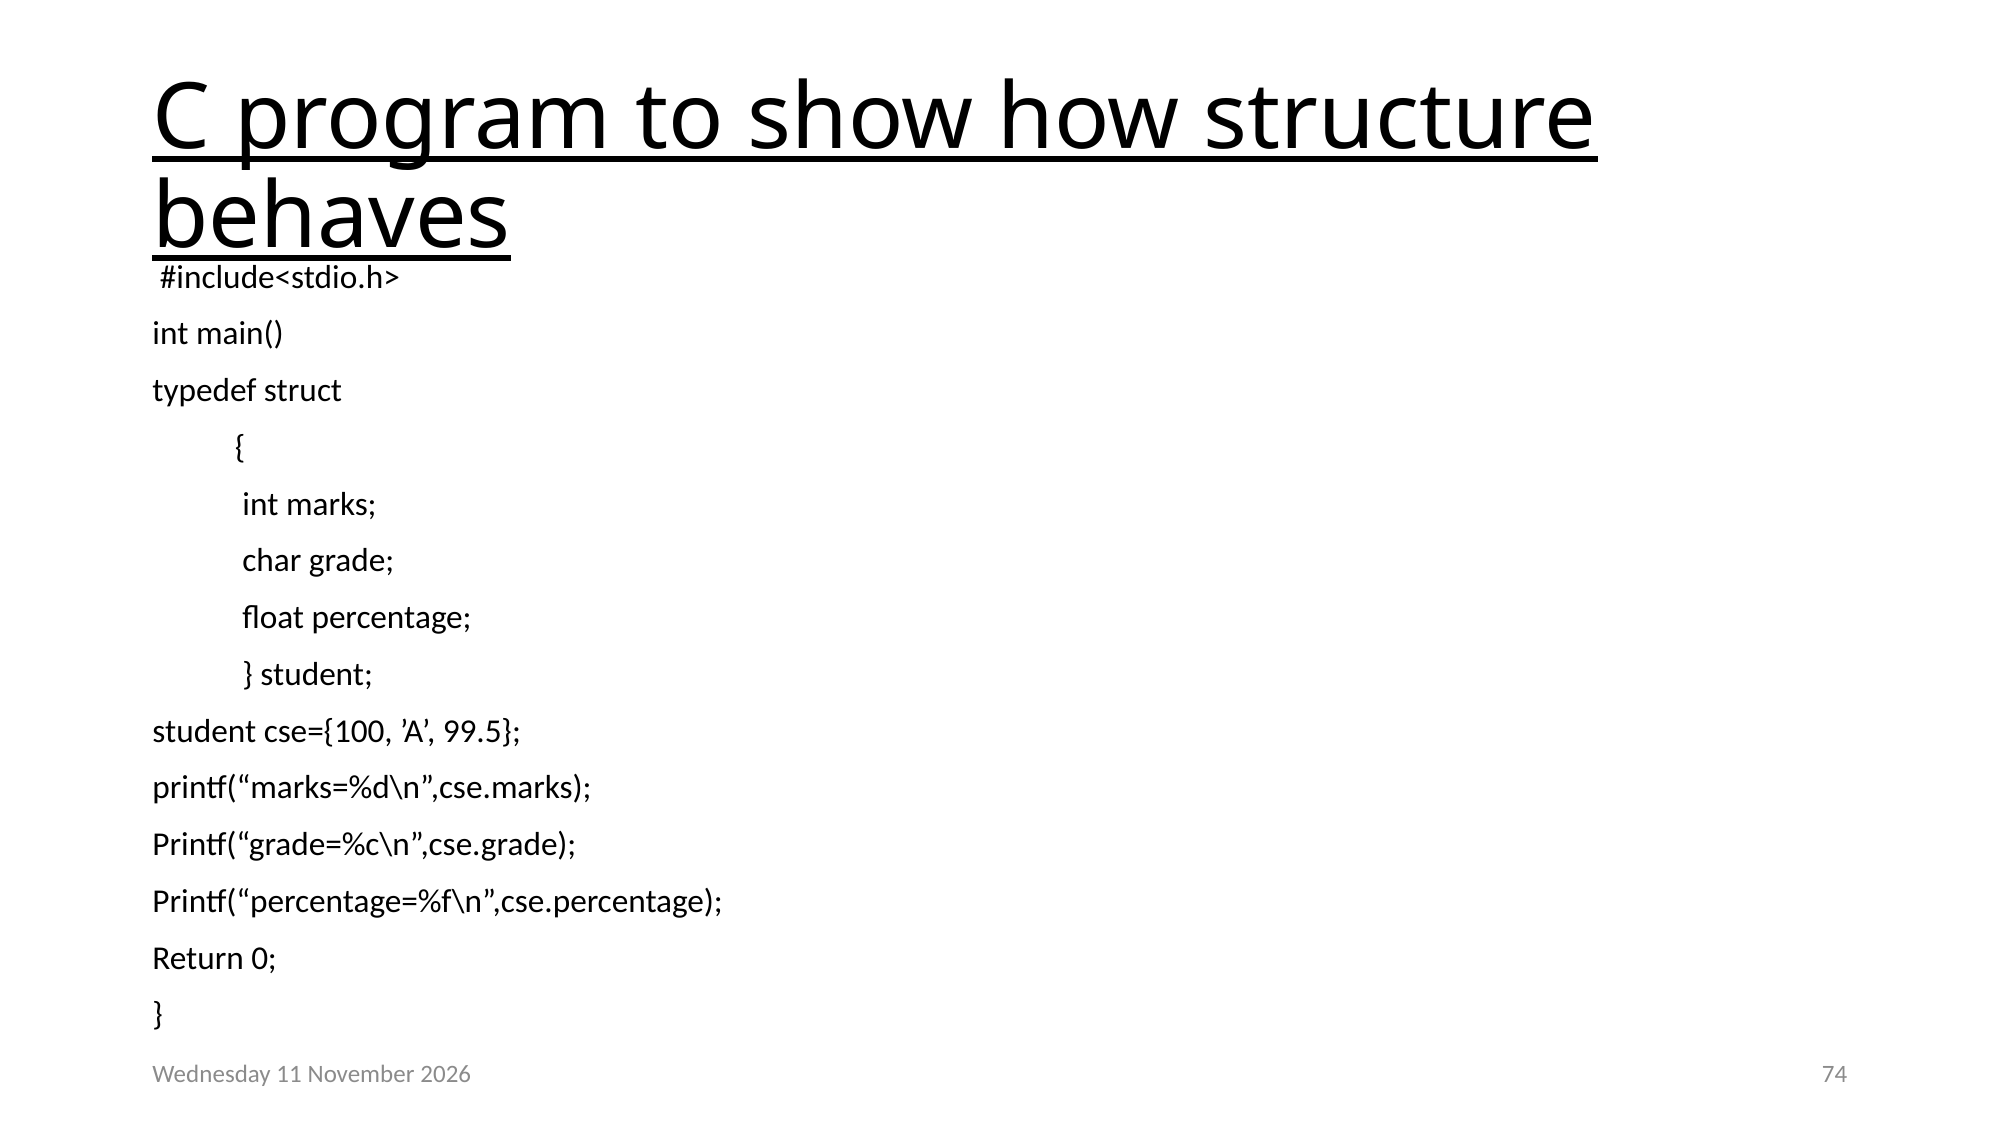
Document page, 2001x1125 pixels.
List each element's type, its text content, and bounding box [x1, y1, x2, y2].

list #include<stdio.h> int main() typedef struct { int marks; char grade; float percentage; } student; student cse={100, ’A’, 99.5}; printf(“marks=%d\n”,cse.marks); Printf(“grade=%c\n”,cse.grade); Printf(“percentage=%f\n”,cse.percentage); Return 0; } [137, 251, 1863, 1037]
slide_number 74 [1412, 1042, 1863, 1103]
title C program to show how structure behaves [137, 59, 1863, 251]
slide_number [137, 1042, 588, 1103]
